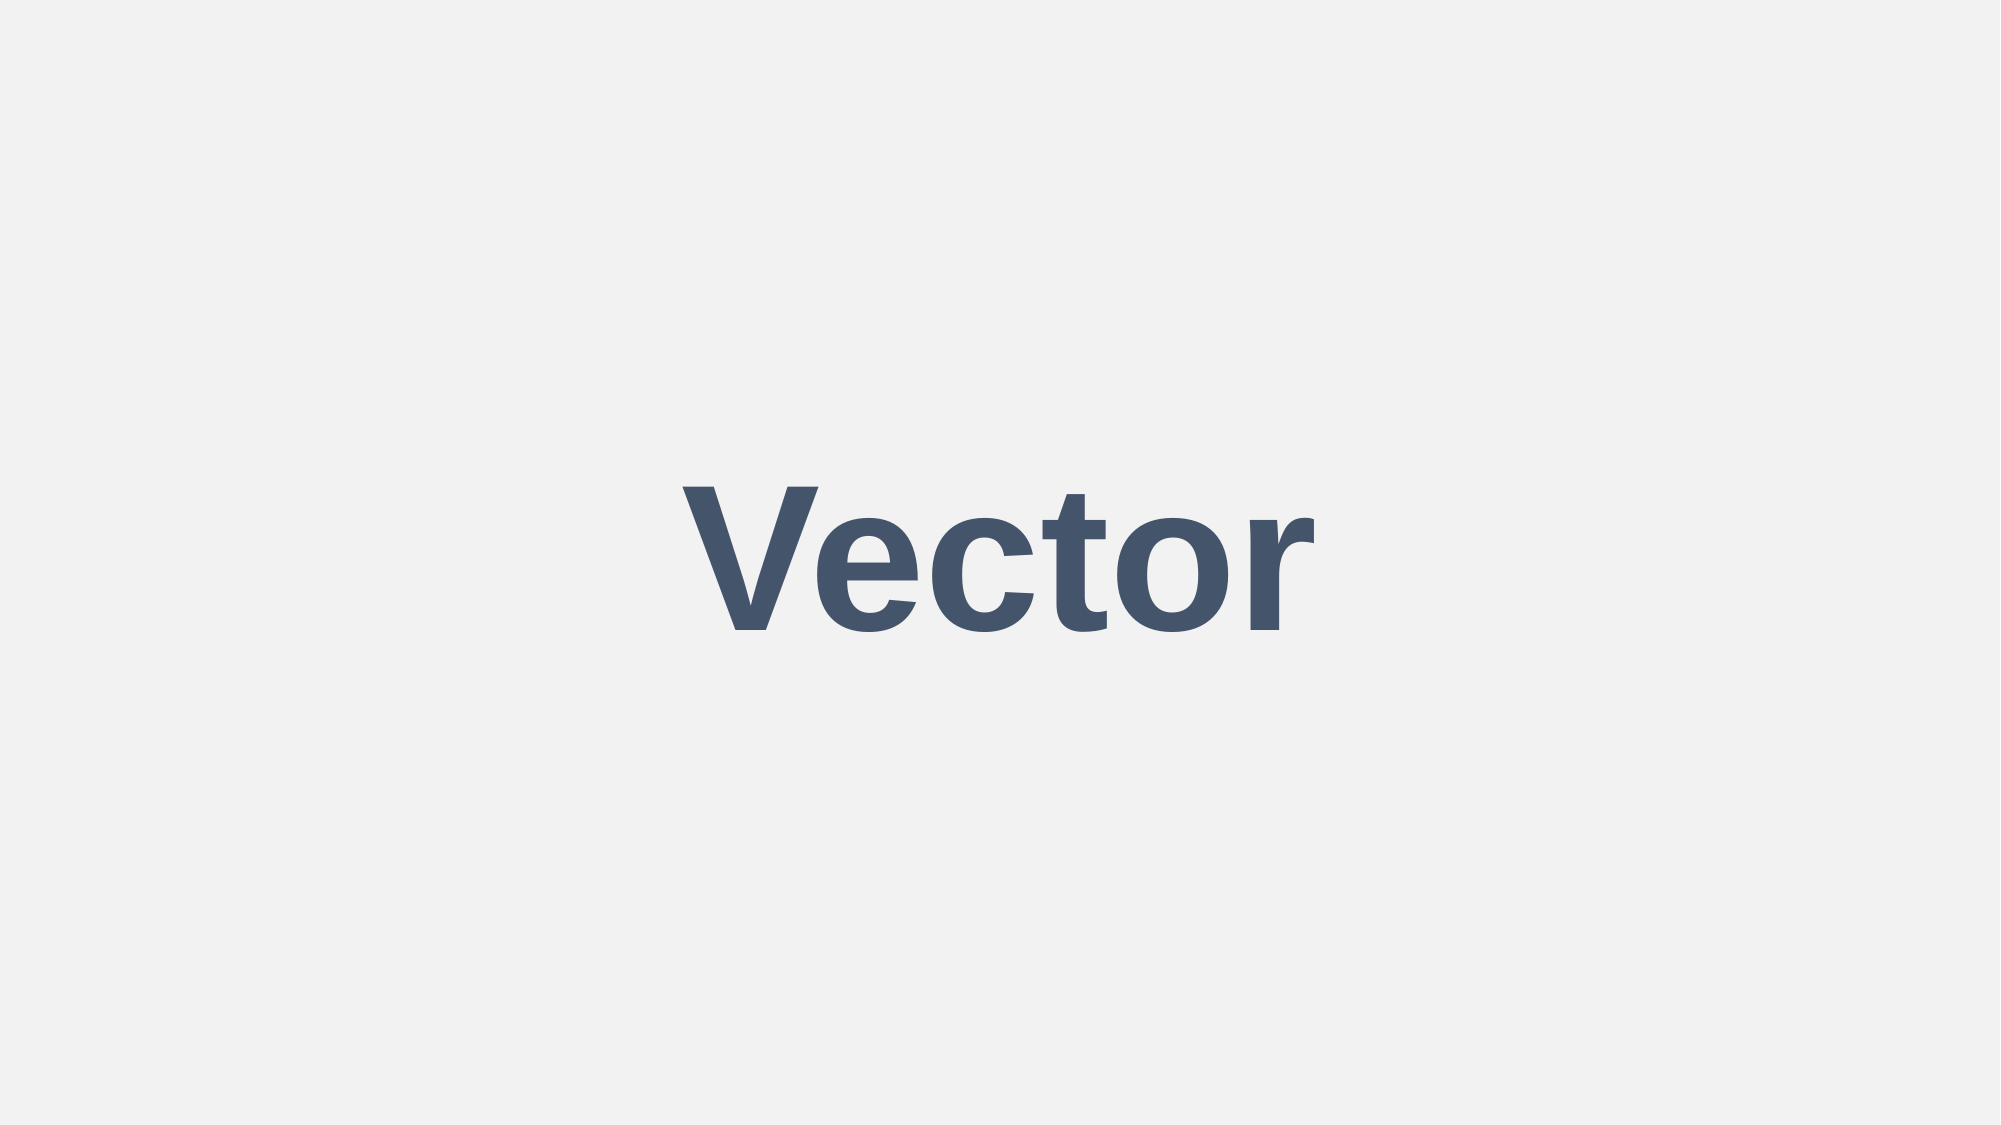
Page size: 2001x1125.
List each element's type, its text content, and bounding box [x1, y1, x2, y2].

title Vector [568, 403, 1432, 722]
